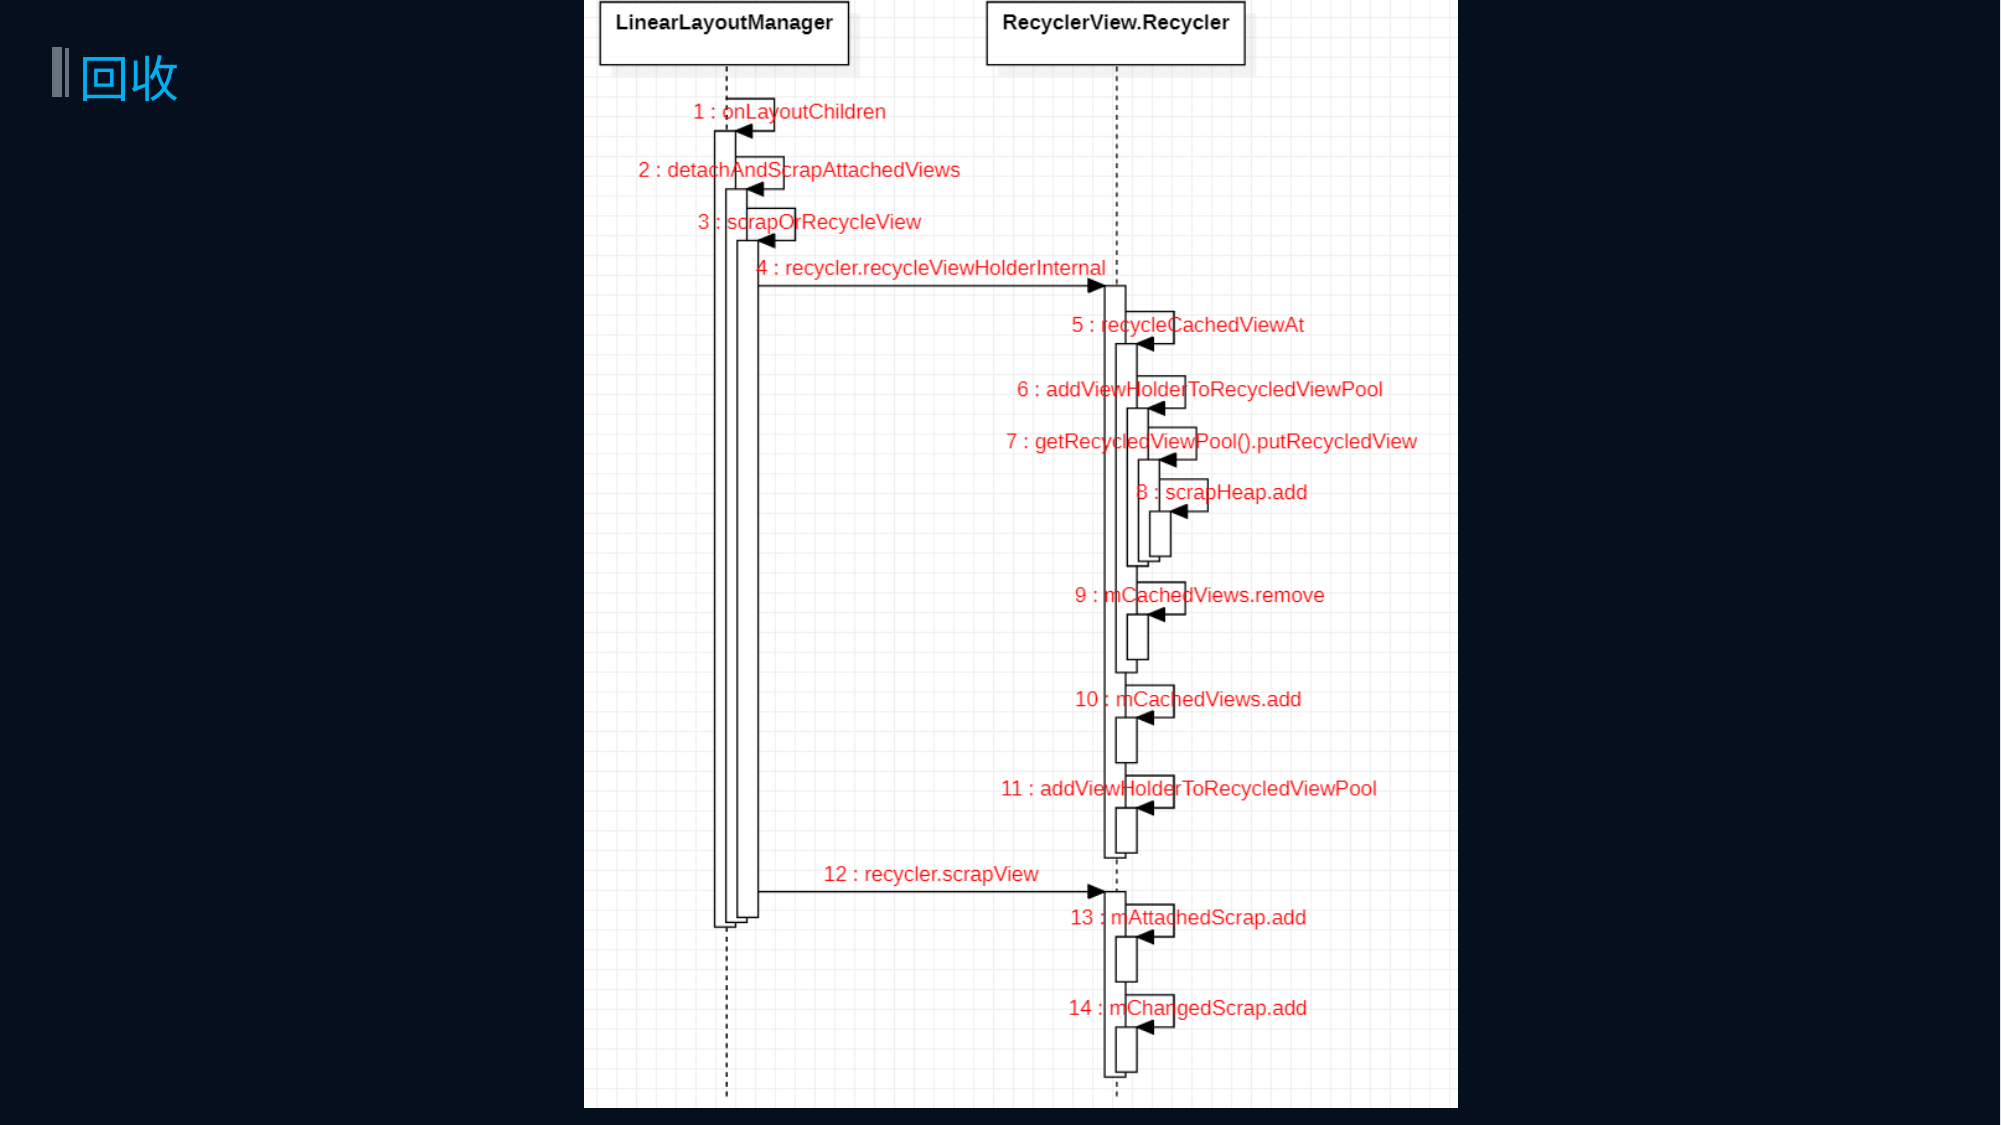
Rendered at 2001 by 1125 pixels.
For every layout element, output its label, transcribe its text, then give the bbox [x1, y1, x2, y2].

text_box 回收 [59, 34, 584, 122]
picture [584, 0, 1458, 1108]
